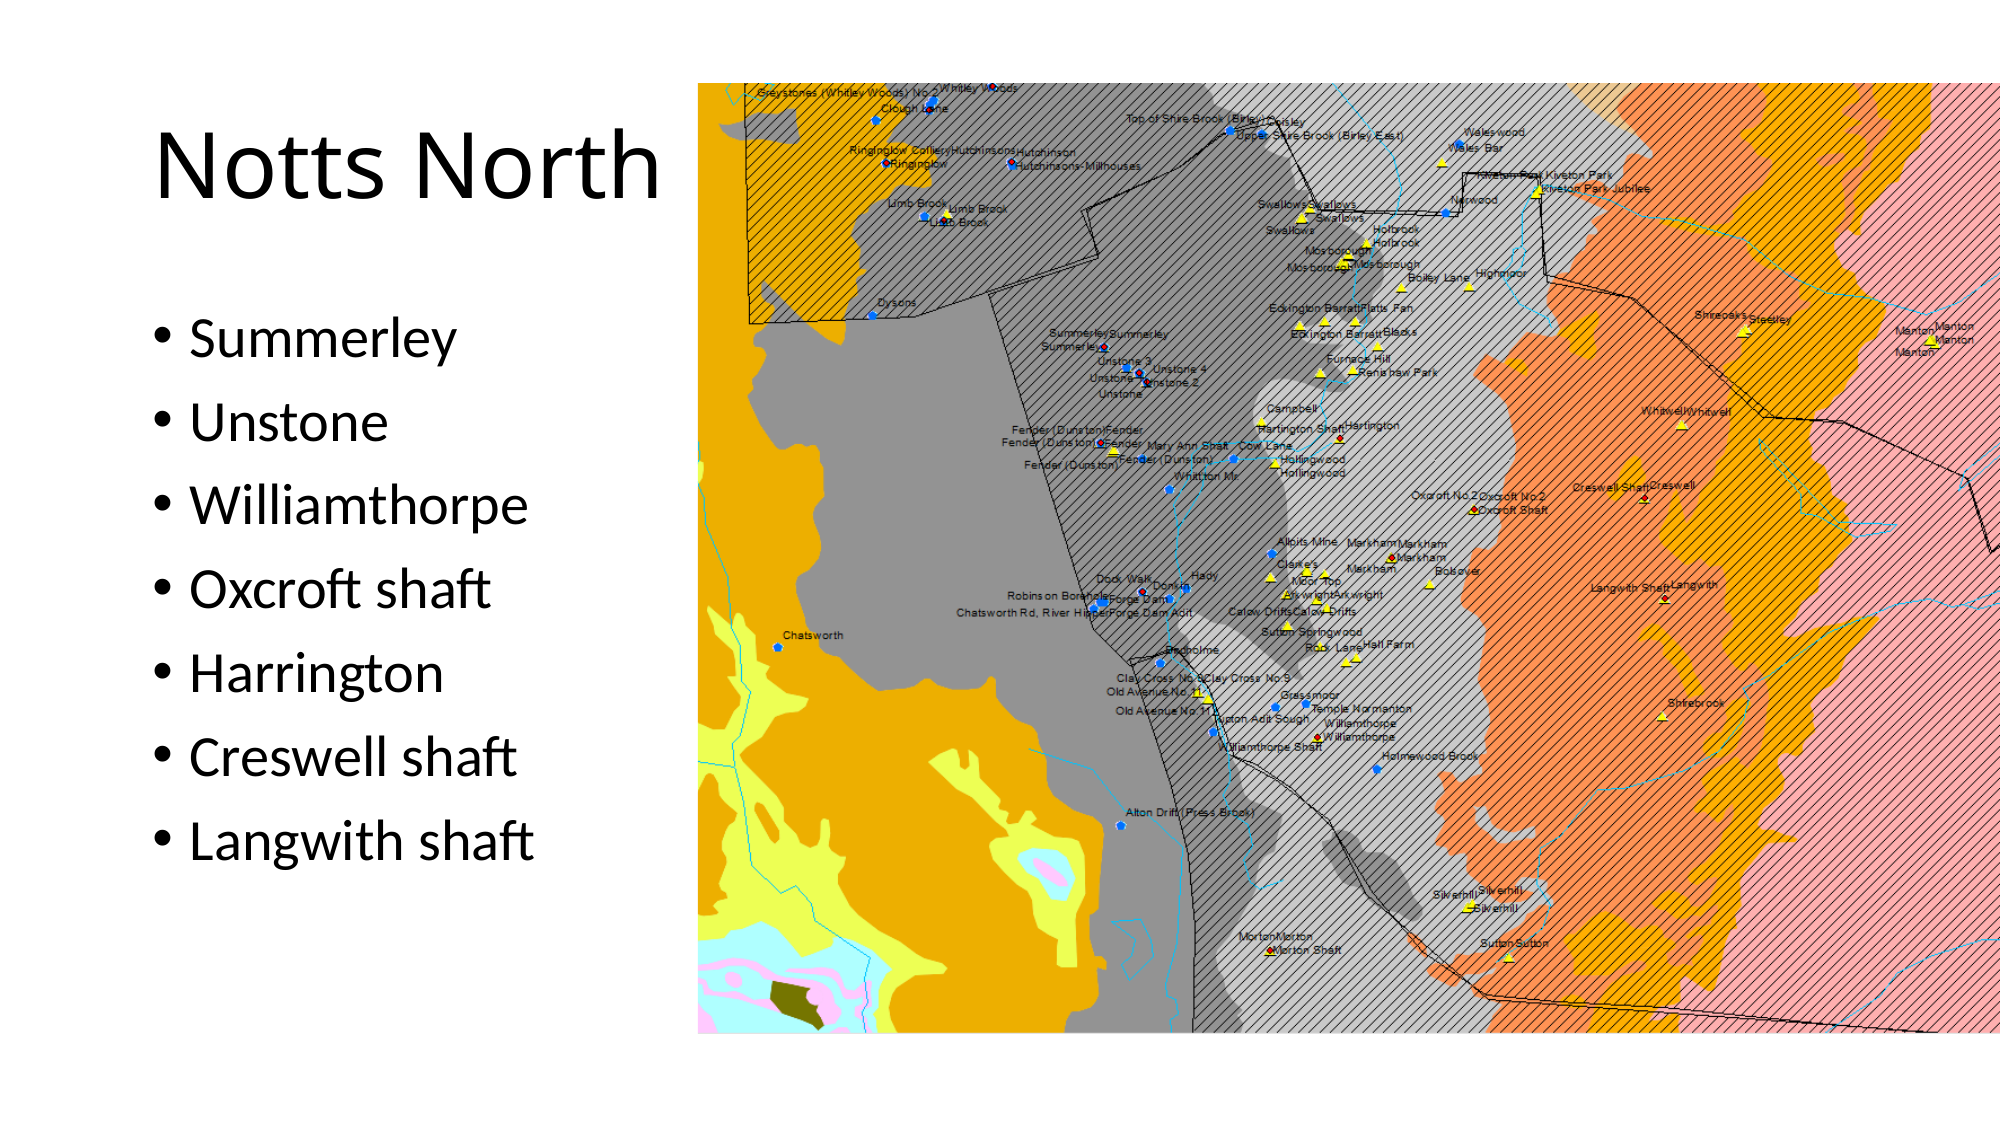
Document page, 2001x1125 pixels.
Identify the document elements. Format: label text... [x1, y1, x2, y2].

list Summerley Unstone Williamthorpe Oxcroft shaft Harrington Creswell shaft Langwith shaft [137, 299, 697, 1014]
picture [697, 83, 2000, 1034]
title Notts North [137, 59, 1863, 278]
